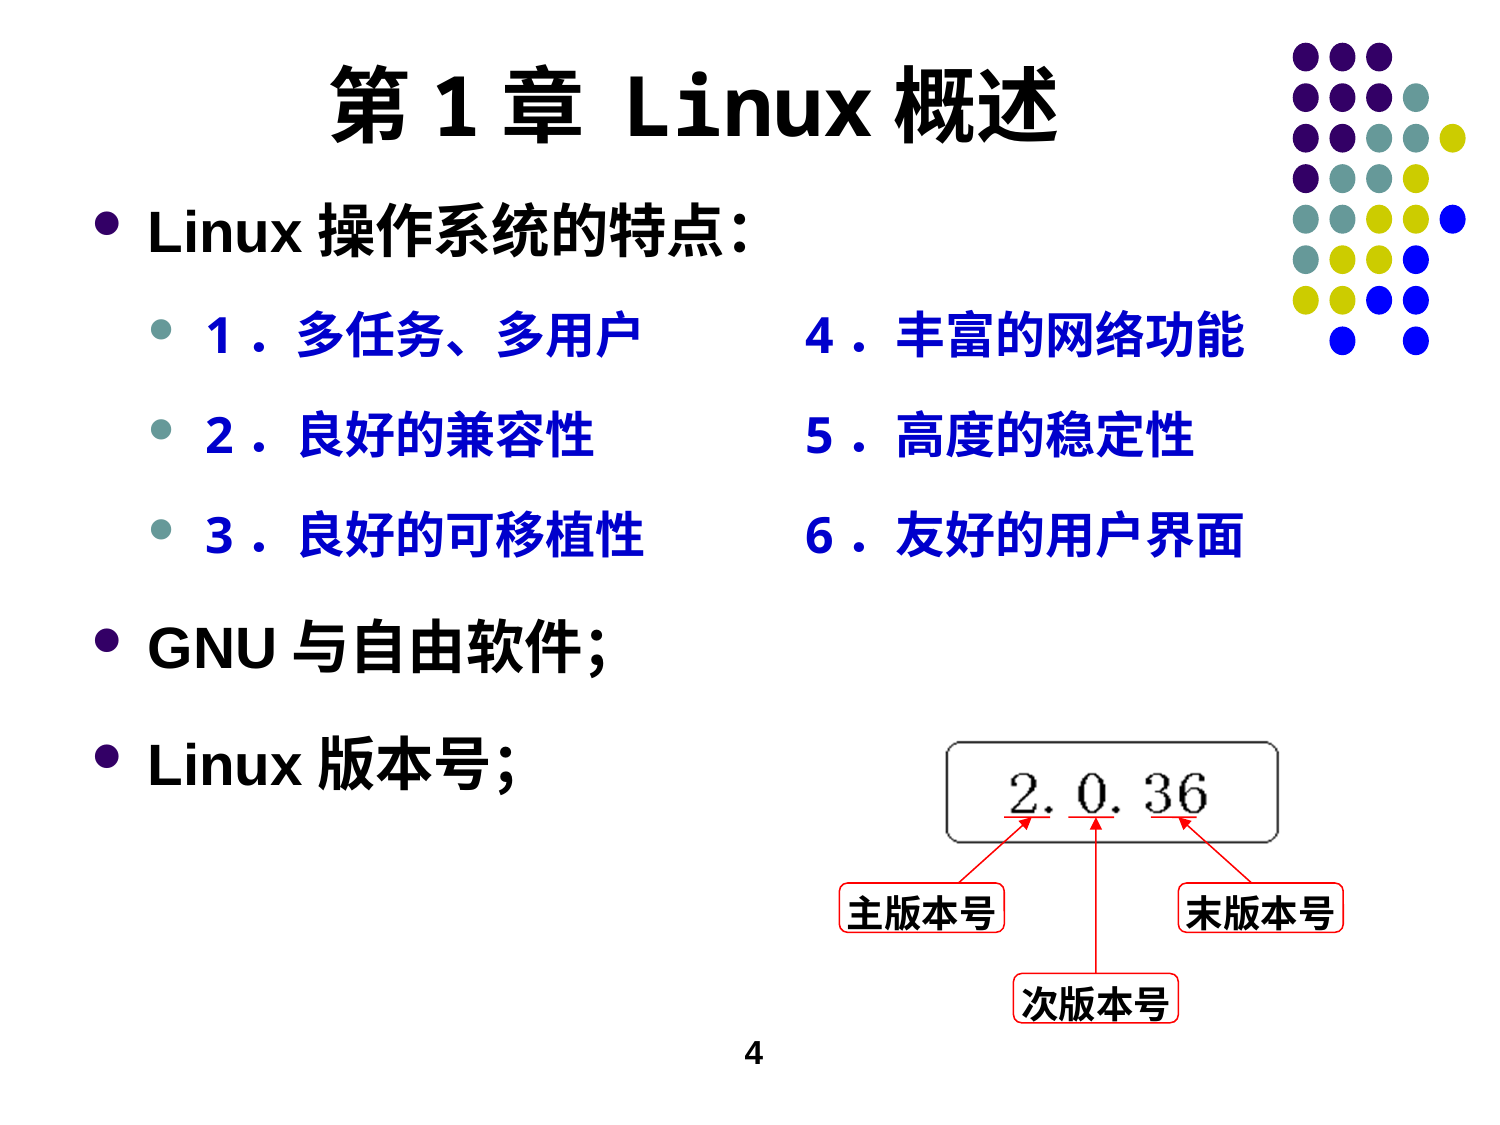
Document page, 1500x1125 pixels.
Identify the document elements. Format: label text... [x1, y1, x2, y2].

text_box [829, 816, 1353, 1024]
title 第1章 Linux概述 [75, 20, 1313, 161]
slide_number 4 [578, 1023, 930, 1099]
picture [942, 737, 1282, 816]
list Linux操作系统的特点： 1．多任务、多用户 4．丰富的网络功能 2．良好的兼容性 5．高度的稳定性 3．良好的可移植性 6．友好的用户界面 GNU与自由软件； Linux版本号； [76, 151, 1427, 1024]
